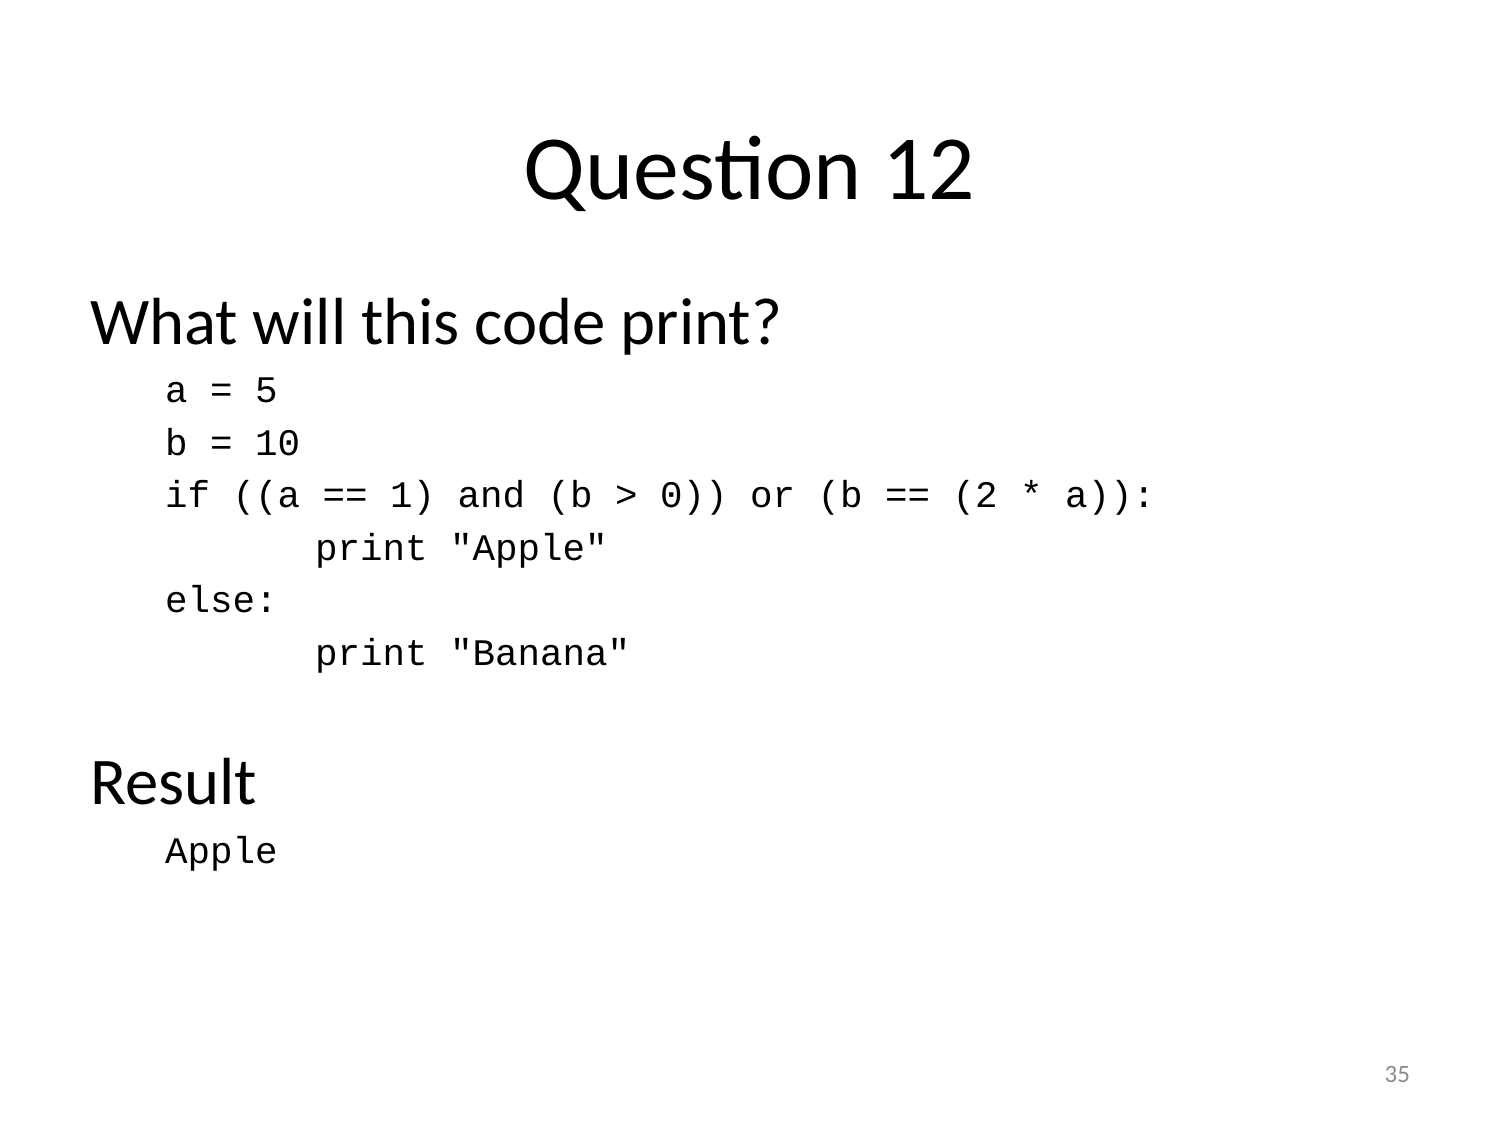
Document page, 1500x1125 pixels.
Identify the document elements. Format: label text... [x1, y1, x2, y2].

list What will this code print? a = 5 b = 10 if ((a == 1) and (b > 0)) or (b == (2 * a)): print "Apple" else: print "Banana" Result Apple [75, 262, 1425, 1005]
title Question 12 [75, 45, 1425, 233]
slide_number 35 [1074, 1042, 1425, 1103]
